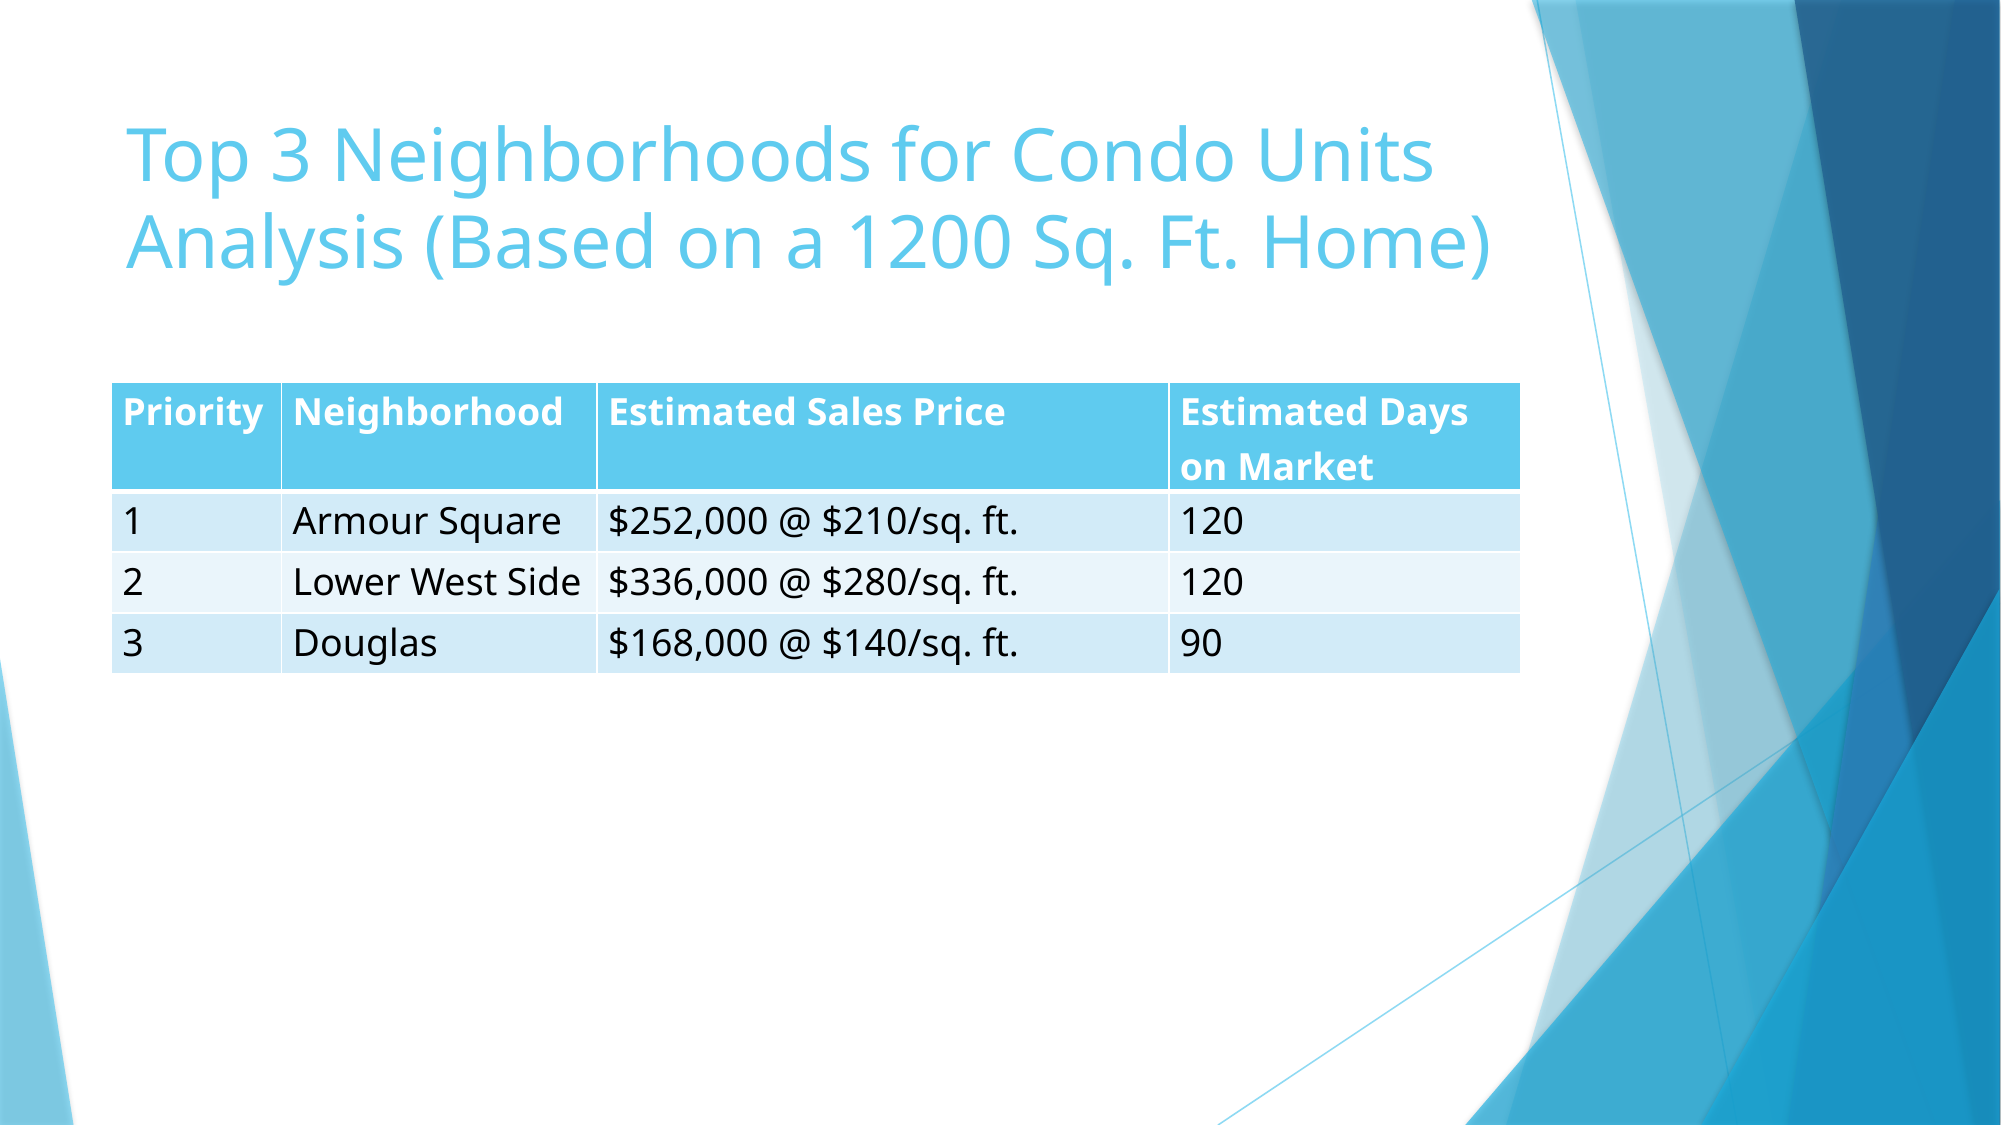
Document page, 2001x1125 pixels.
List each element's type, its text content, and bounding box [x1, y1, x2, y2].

table_cell Armour Square [282, 494, 596, 551]
table_cell Lower West Side [282, 553, 596, 612]
table_cell $336,000 @ $280/sq. ft. [598, 553, 1168, 612]
table_cell 90 [1170, 614, 1520, 673]
table_cell 120 [1170, 553, 1520, 612]
table_cell Douglas [282, 614, 596, 673]
table_cell 120 [1170, 494, 1520, 551]
table_header Priority [112, 383, 281, 489]
table_header Estimated Sales Price [598, 383, 1168, 489]
table_cell $252,000 @ $210/sq. ft. [598, 494, 1168, 551]
table_cell 2 [112, 553, 281, 612]
table_cell $168,000 @ $140/sq. ft. [598, 614, 1168, 673]
table_cell 1 [112, 494, 281, 551]
table_header Estimated Days on Market [1170, 383, 1520, 489]
title Top 3 Neighborhoods for Condo Units Analysis (Based on a 1200 Sq. Ft. Home) [111, 99, 1522, 317]
table_header Neighborhood [282, 383, 596, 489]
table_cell 3 [112, 614, 281, 673]
